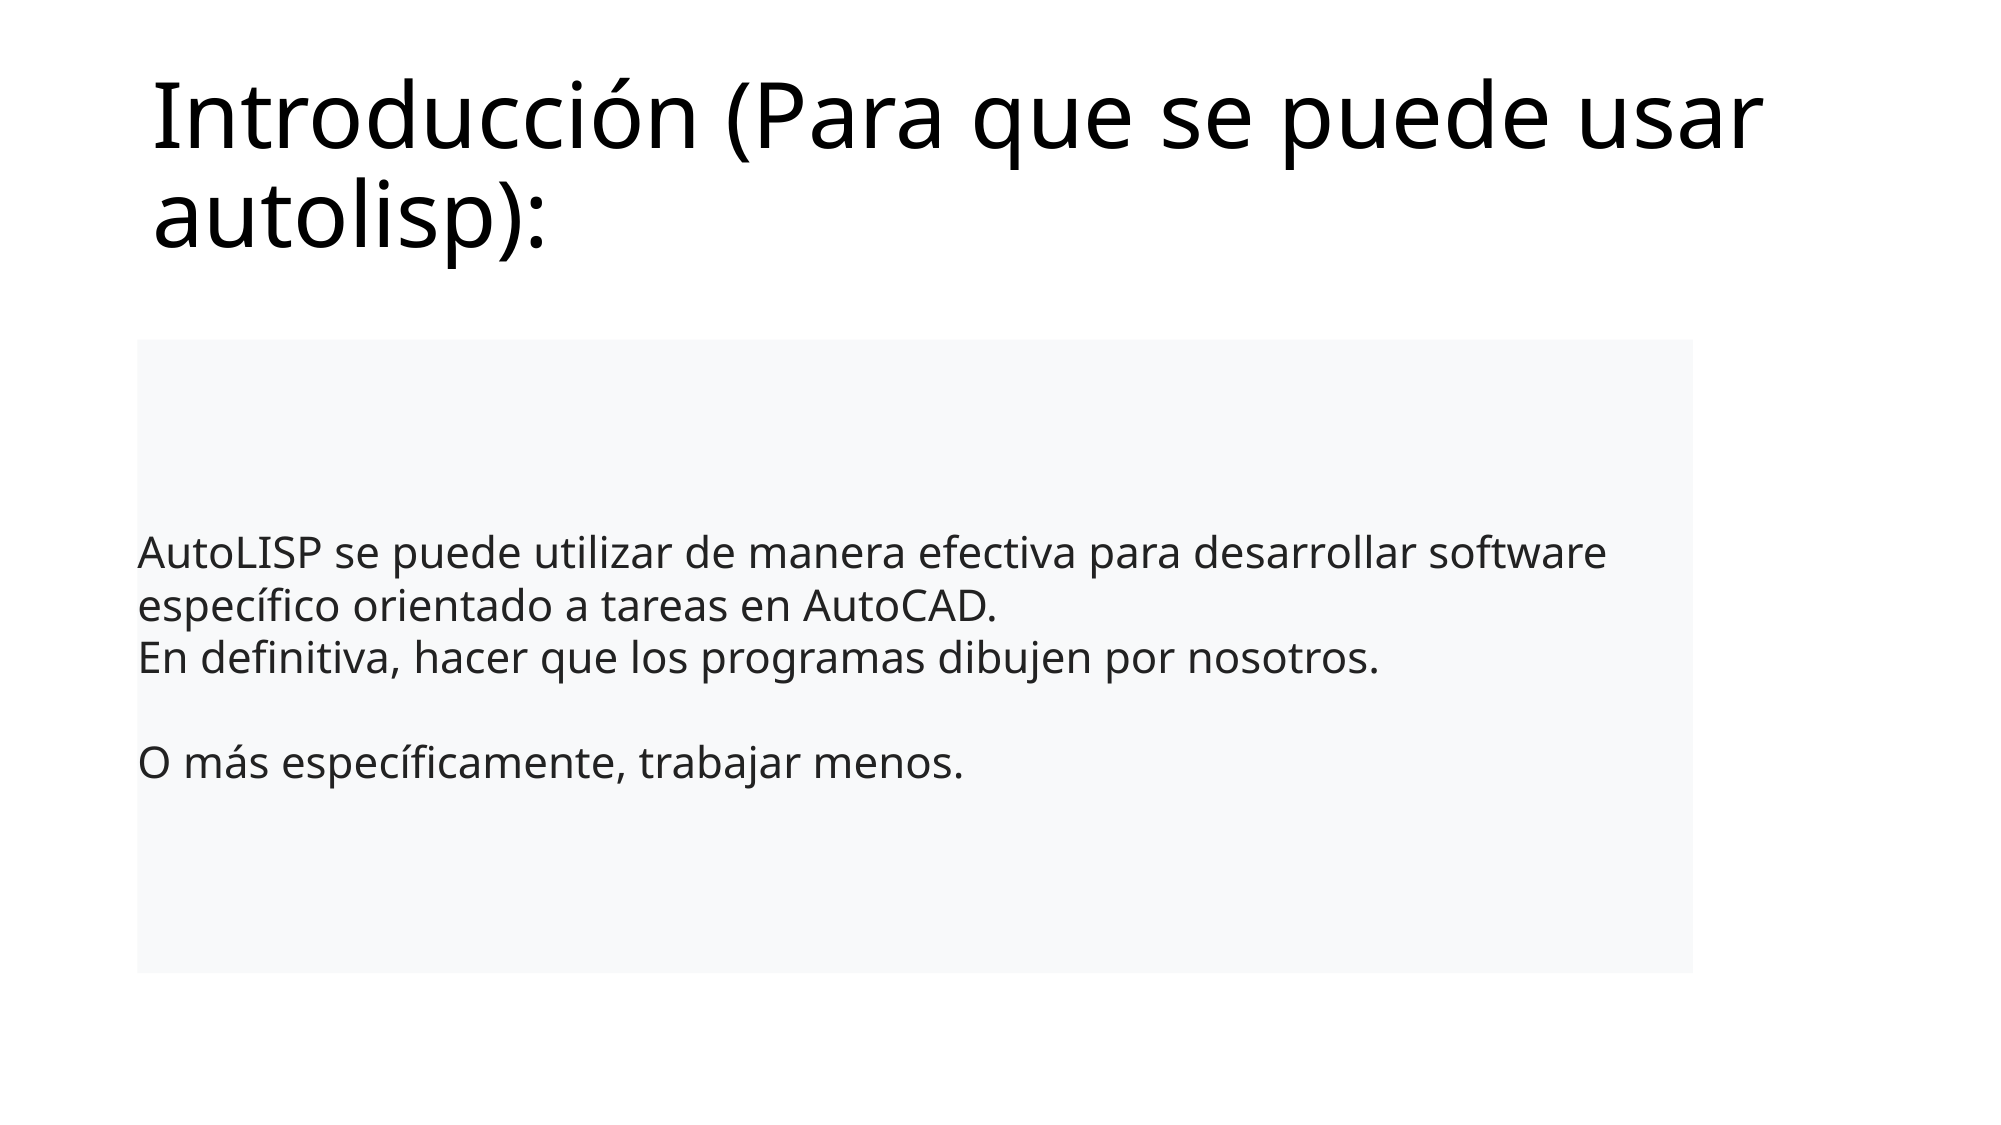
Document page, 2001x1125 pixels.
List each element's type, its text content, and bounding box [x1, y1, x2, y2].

title Introducción (Para que se puede usar autolisp): [137, 59, 1863, 278]
list AutoLISP se puede utilizar de manera efectiva para desarrollar software específico orientado a tareas en AutoCAD. En definitiva, hacer que los programas dibujen por nosotros. O más específicamente, trabajar menos. [137, 339, 1693, 974]
